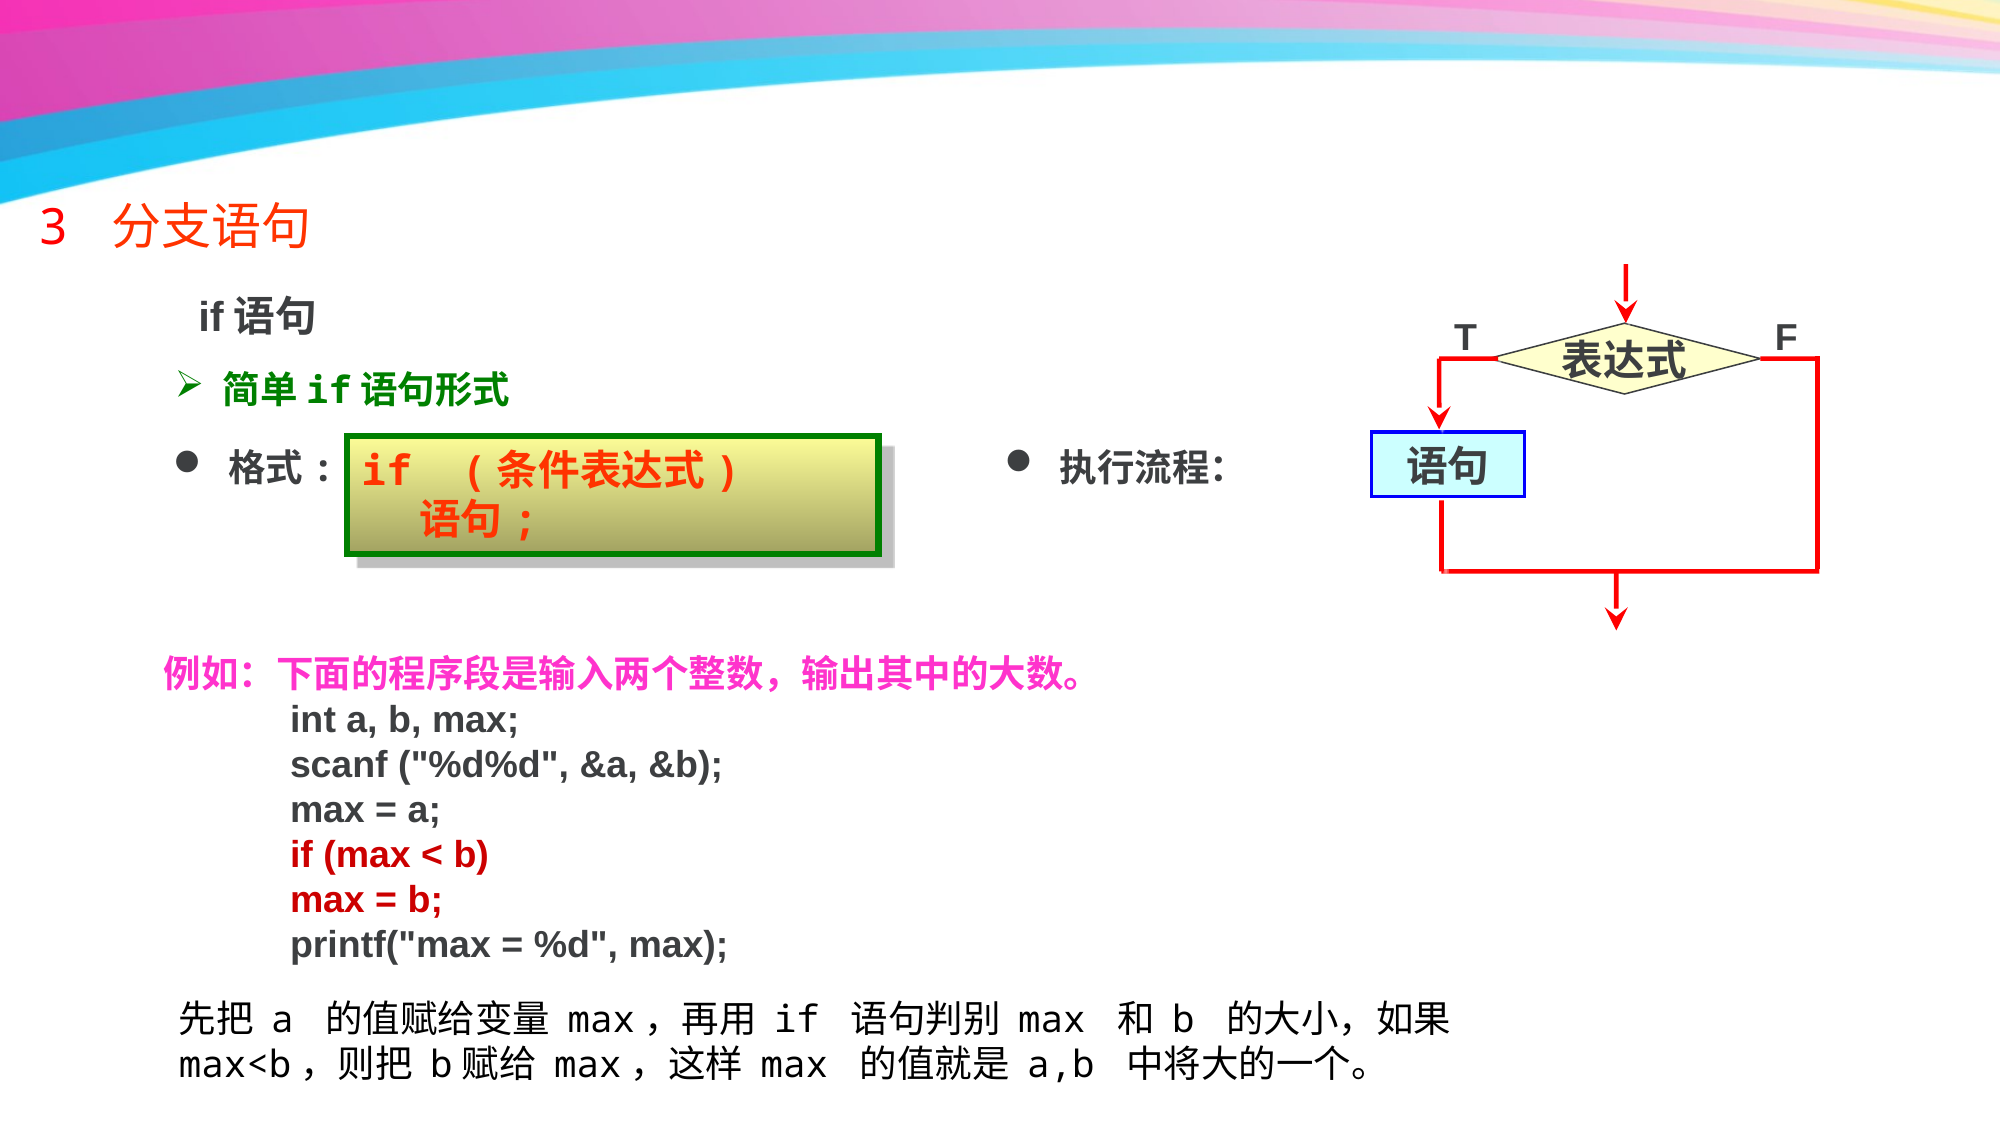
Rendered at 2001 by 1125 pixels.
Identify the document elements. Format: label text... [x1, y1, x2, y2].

text_box if (条件表达式) 语句; [346, 436, 879, 555]
text_box 执行流程： [989, 436, 1262, 496]
text_box 先把 a 的值赋给变量 max，再用 if 语句判别 max 和 b 的大小，如果 max<b，则把 b赋给 max，这样 max 的值就是 a,b 中将大的一个。 [163, 987, 1560, 1125]
text_box 3 分支语句 [23, 193, 1387, 300]
text_box 简单if语句形式 [160, 358, 534, 418]
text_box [1371, 264, 1820, 631]
text_box 格式: [158, 436, 350, 497]
text_box 例如：下面的程序段是输入两个整数，输出其中的大数。 int a, b, max; scanf ("%d%d", &a, &b); max = a; if (max < b) max = b; printf("max = %d", max); [163, 642, 1464, 973]
text_box if语句 [160, 282, 339, 347]
picture [0, 0, 2000, 637]
